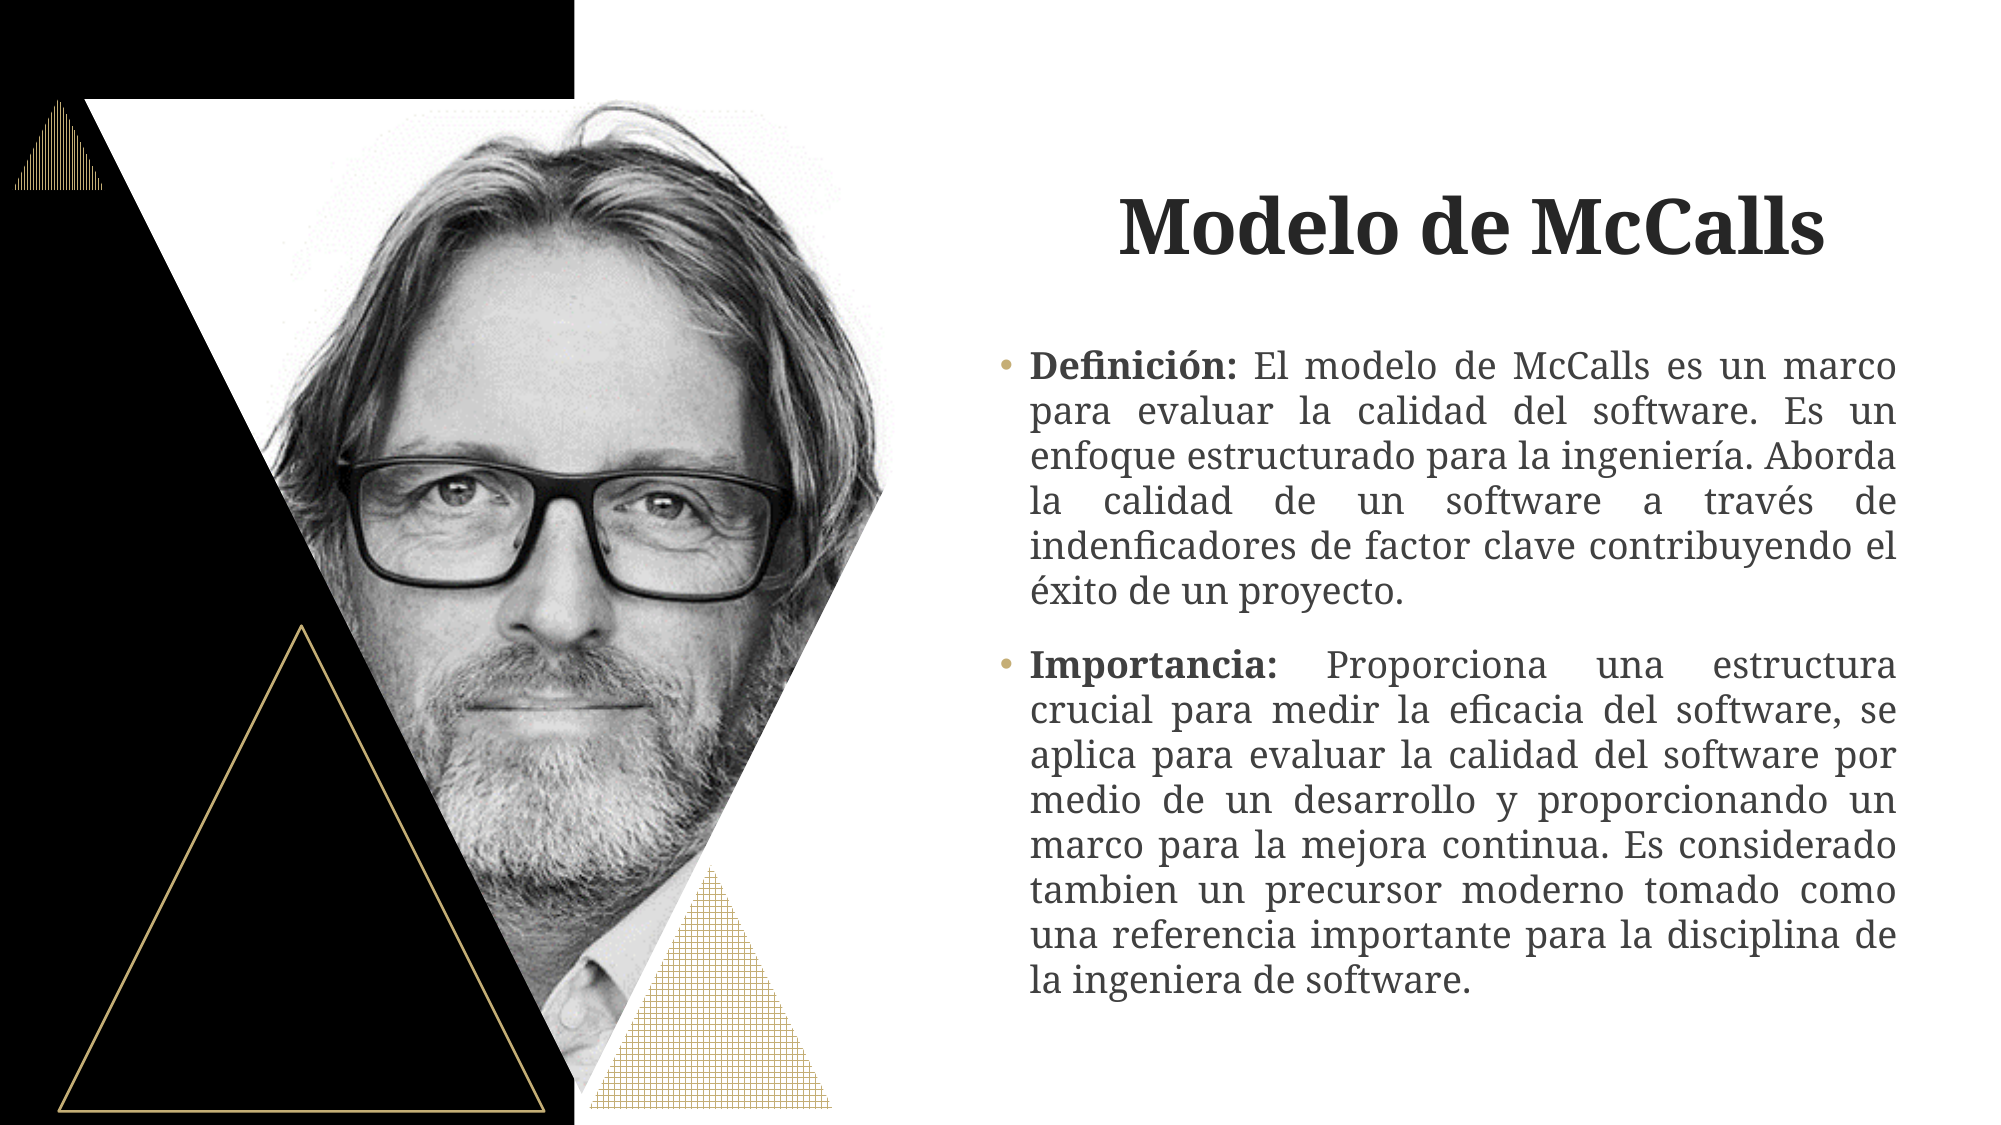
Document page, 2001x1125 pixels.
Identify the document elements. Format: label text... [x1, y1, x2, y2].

list Definición: El modelo de McCalls es un marco para evaluar la calidad del software. Es un enfoque estructurado para la ingeniería. Aborda la calidad de un software a través de indenficadores de factor clave contribuyendo el éxito de un proyecto. Importancia: Proporciona una estructura crucial para medir la eficacia del software, se aplica para evaluar la calidad del software por medio de un desarrollo y proporcionando un marco para la mejora continua. Es considerado tambien un precursor moderno tomado como una referencia importante para la disciplina de la ingeniera de software. [1088, 334, 1899, 993]
title Modelo de McCalls [1103, 132, 1899, 279]
picture [83, 98, 1080, 1095]
